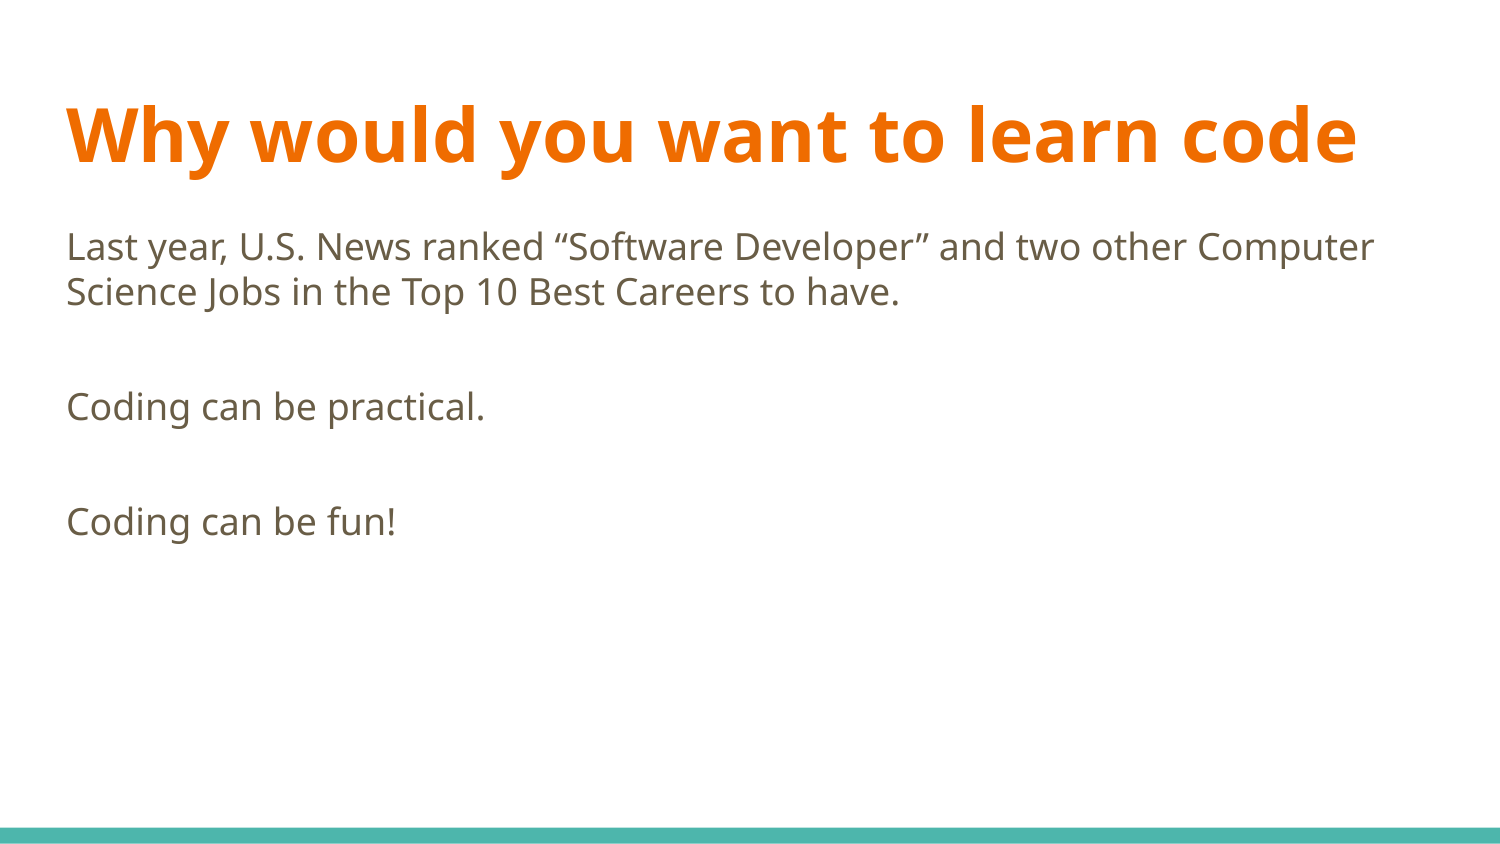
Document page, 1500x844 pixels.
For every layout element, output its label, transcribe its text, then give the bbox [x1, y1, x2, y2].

title Why would you want to learn code [51, 72, 1449, 189]
list Last year, U.S. News ranked “Software Developer” and two other Computer Science Jobs in the Top 10 Best Careers to have. Coding can be practical. Coding can be fun! [51, 207, 1449, 750]
